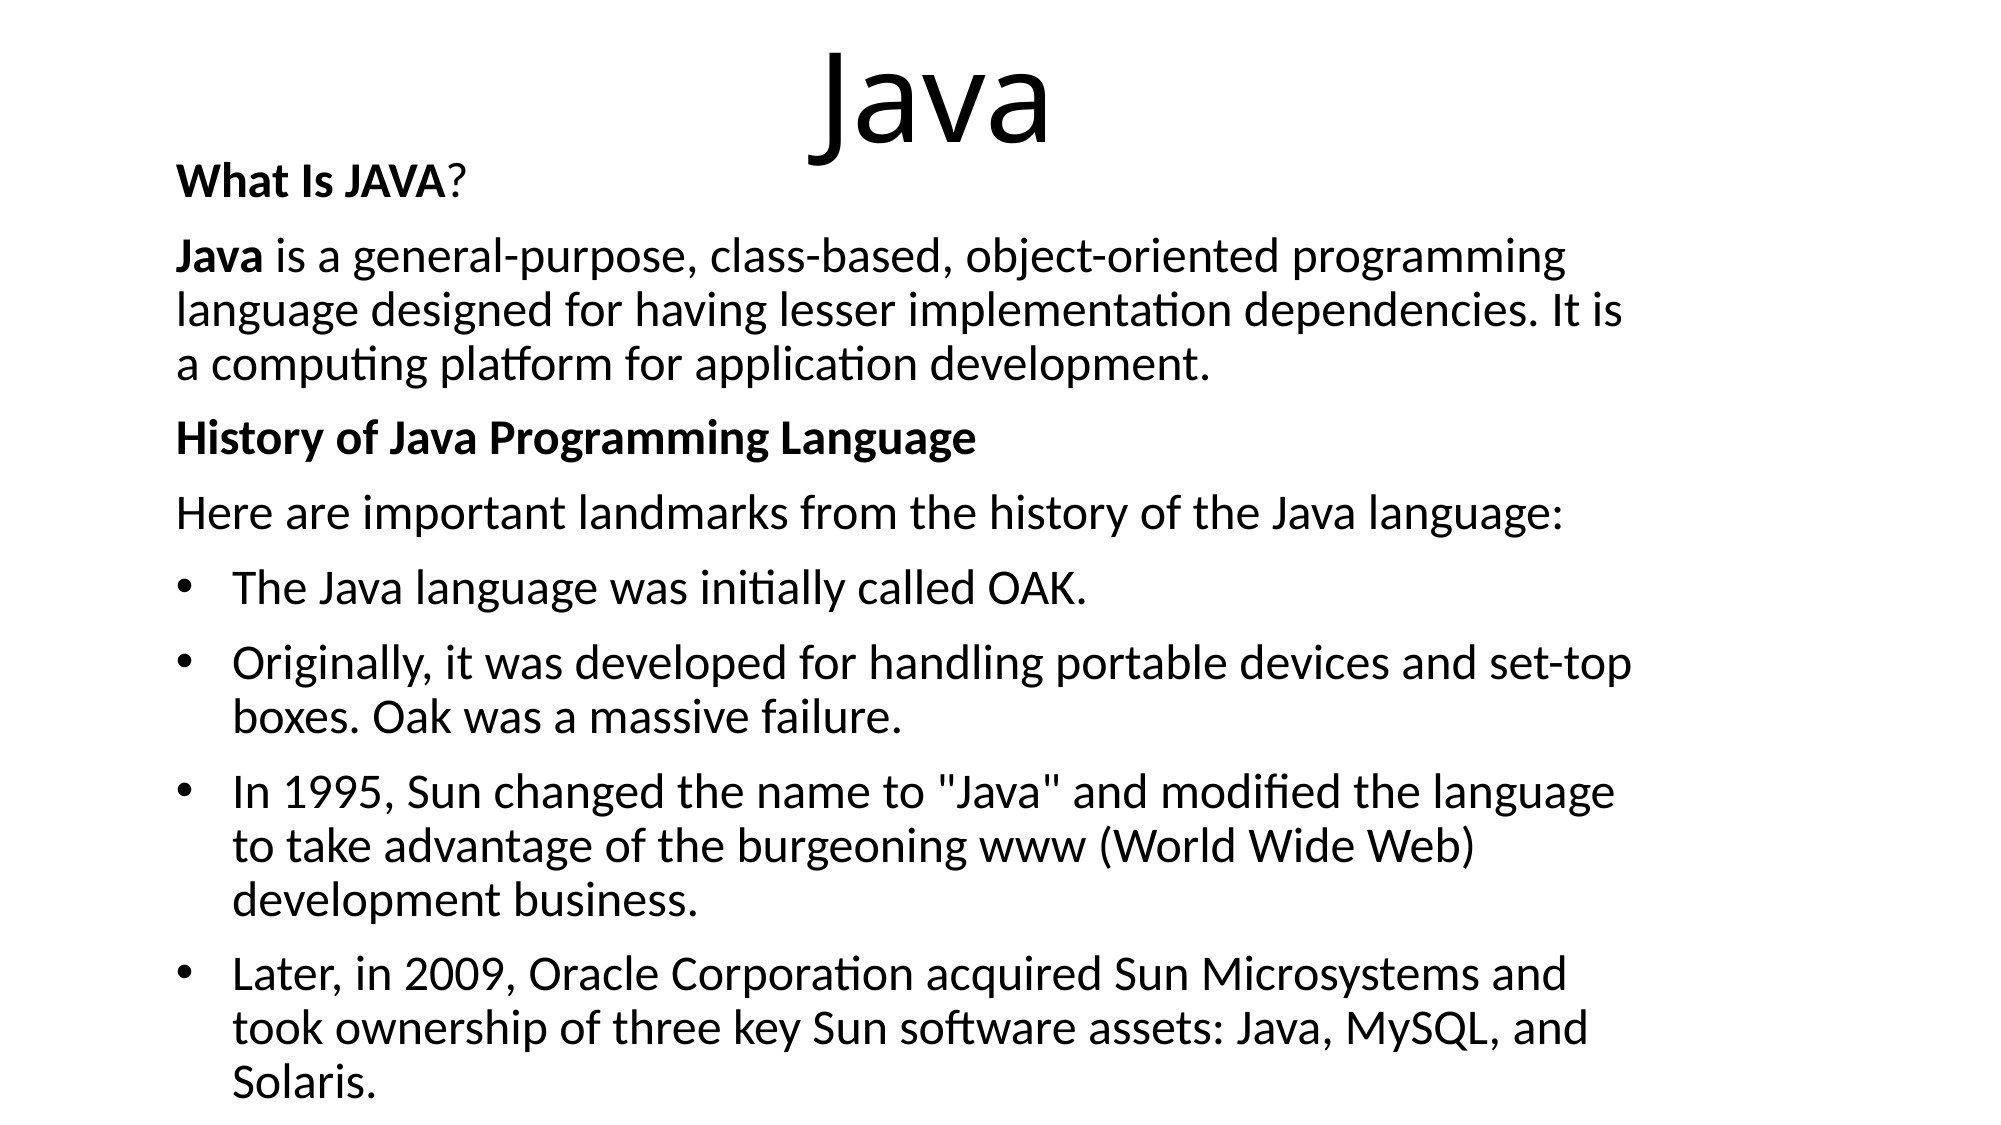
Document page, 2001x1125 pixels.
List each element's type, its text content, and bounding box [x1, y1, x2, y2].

subtitle What Is JAVA? Java is a general-purpose, class-based, object-oriented programming language designed for having lesser implementation dependencies. It is a computing platform for application development. History of Java Programming Language Here are important landmarks from the history of the Java language: The Java language was initially called OAK. Originally, it was developed for handling portable devices and set-top boxes. Oak was a massive failure. In 1995, Sun changed the name to "Java" and modified the language to take advantage of the burgeoning www (World Wide Web) development business. Later, in 2009, Oracle Corporation acquired Sun Microsystems and took ownership of three key Sun software assets: Java, MySQL, and Solaris. [160, 146, 1661, 1125]
title Java [187, 19, 1688, 177]
